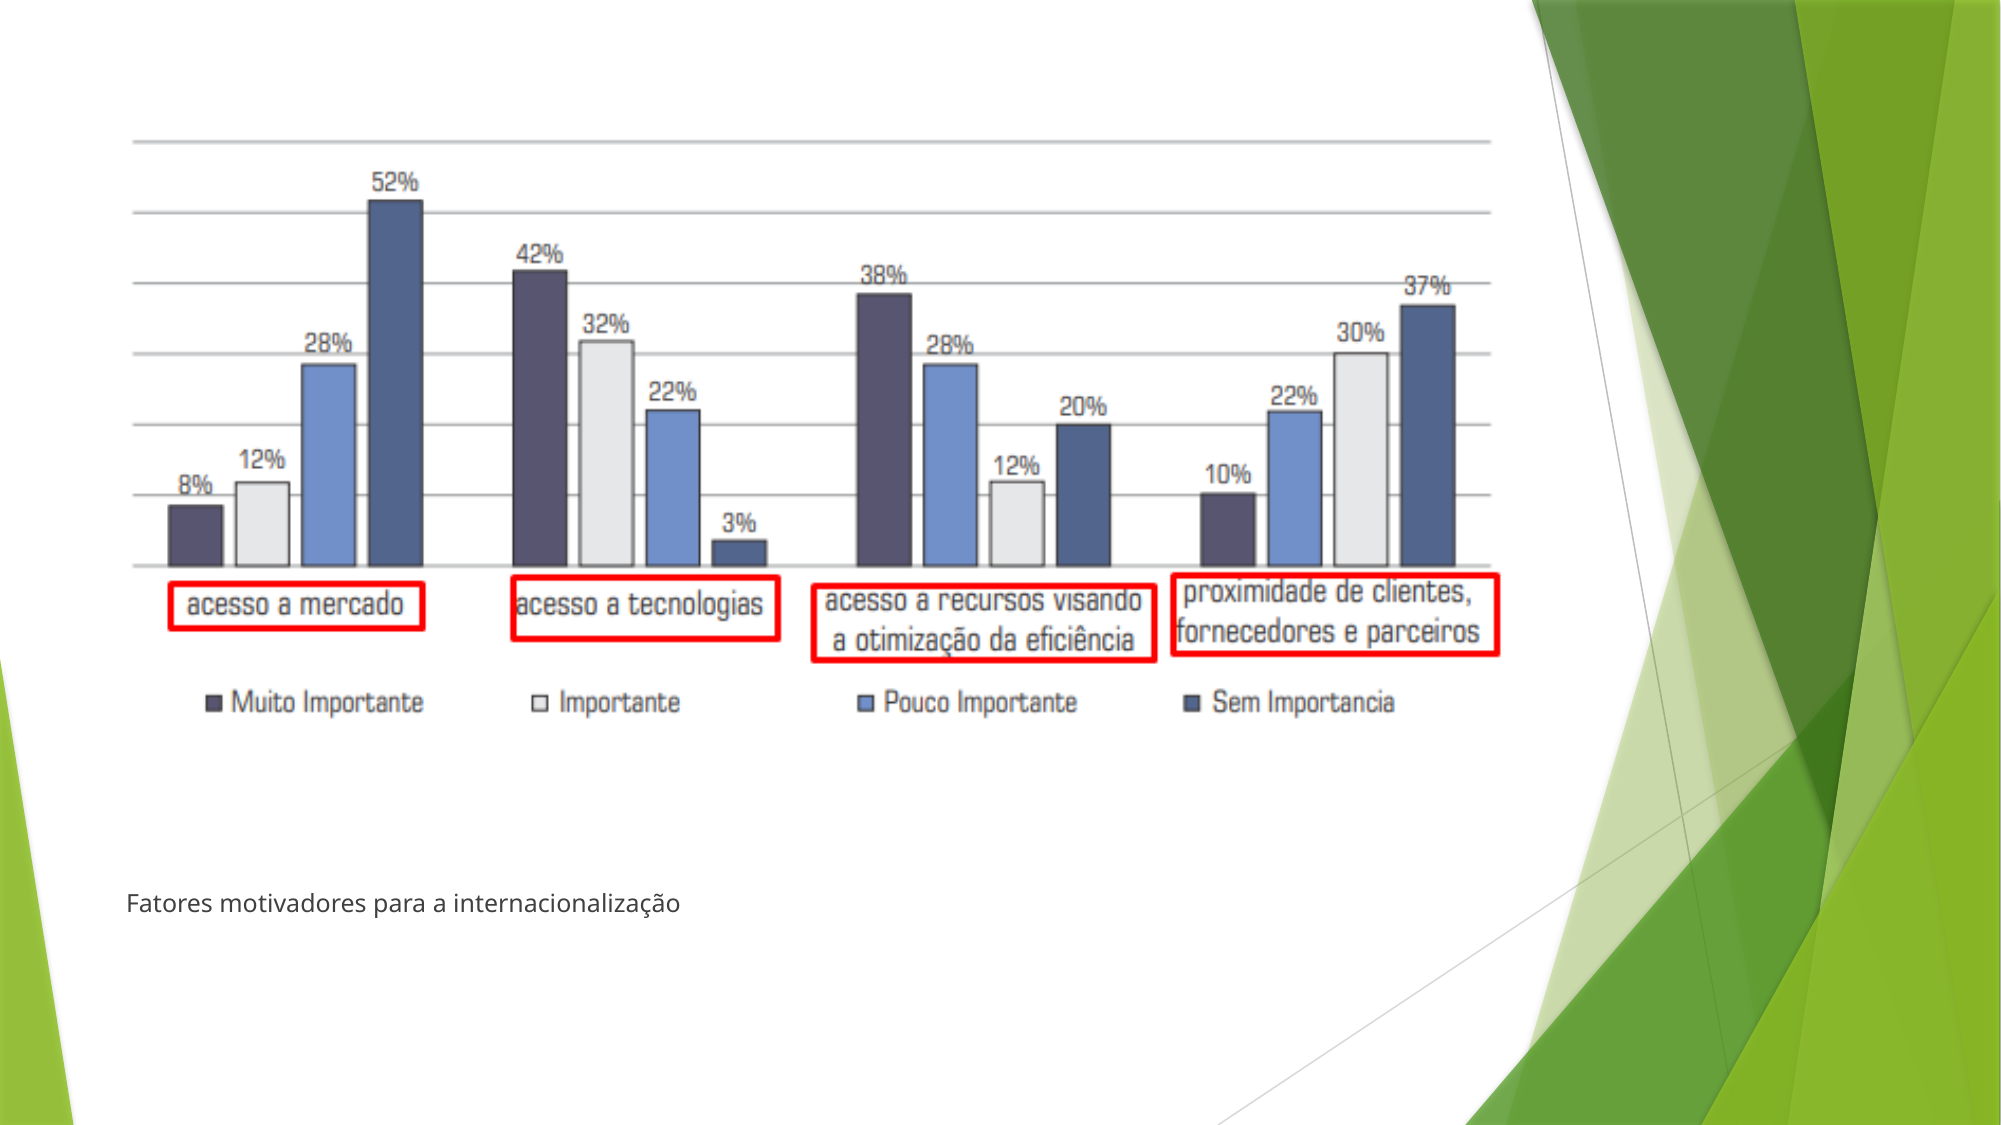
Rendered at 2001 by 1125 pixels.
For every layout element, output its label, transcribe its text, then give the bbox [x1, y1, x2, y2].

list Fatores motivadores para a internacionalização [111, 880, 1522, 991]
picture [110, 99, 1522, 732]
